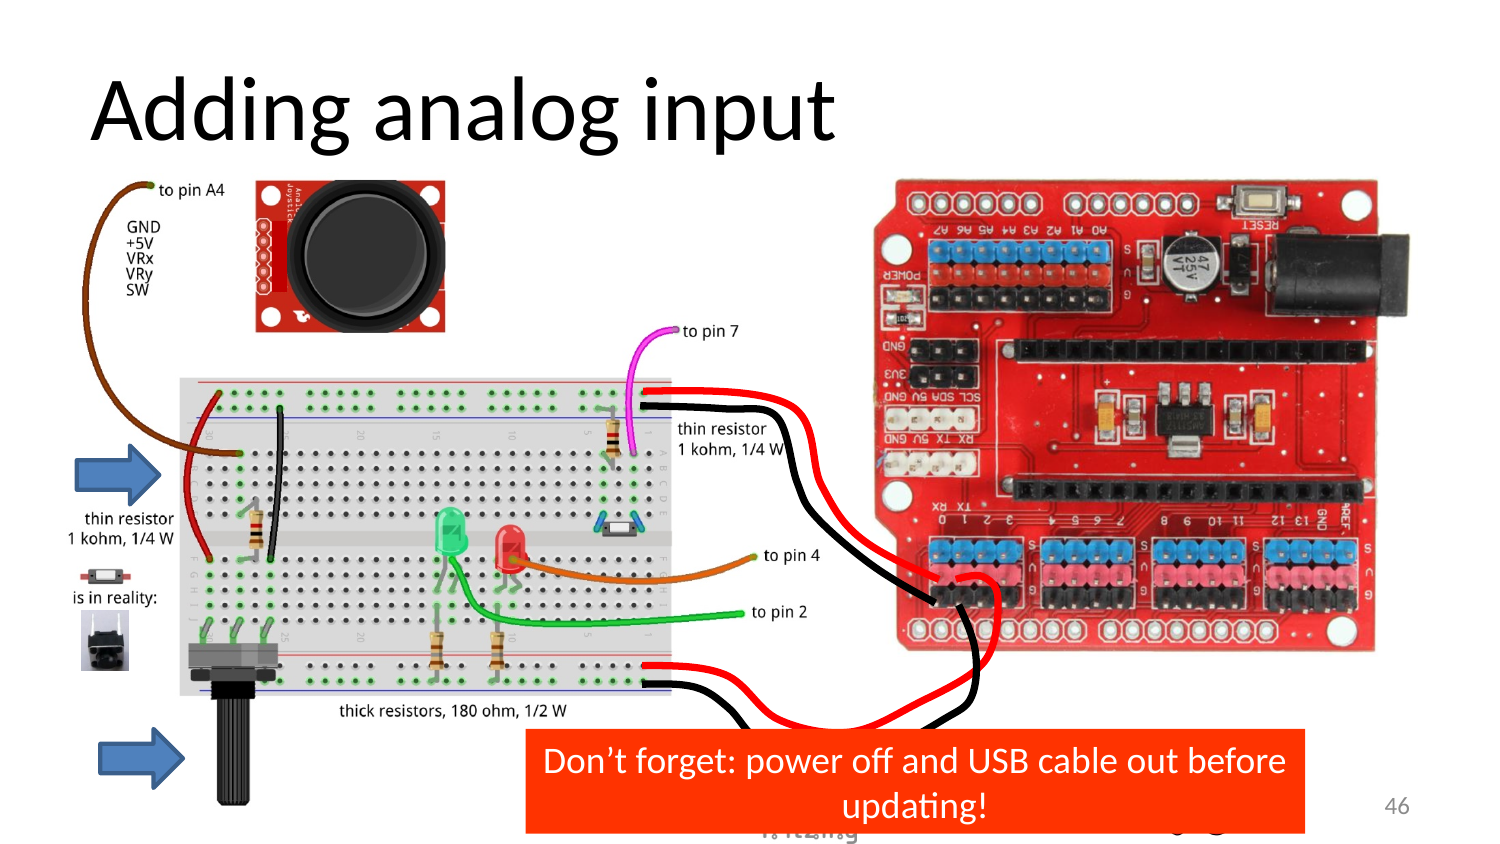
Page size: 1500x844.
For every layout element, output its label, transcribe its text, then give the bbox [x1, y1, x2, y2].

title Adding analog input [75, 33, 1425, 175]
picture [0, 173, 858, 844]
text_box Don’t forget: power off and USB cable out before updating! [862, 728, 1306, 834]
picture [867, 173, 1418, 657]
slide_number 46 [1340, 782, 1425, 827]
text_box [862, 661, 978, 728]
